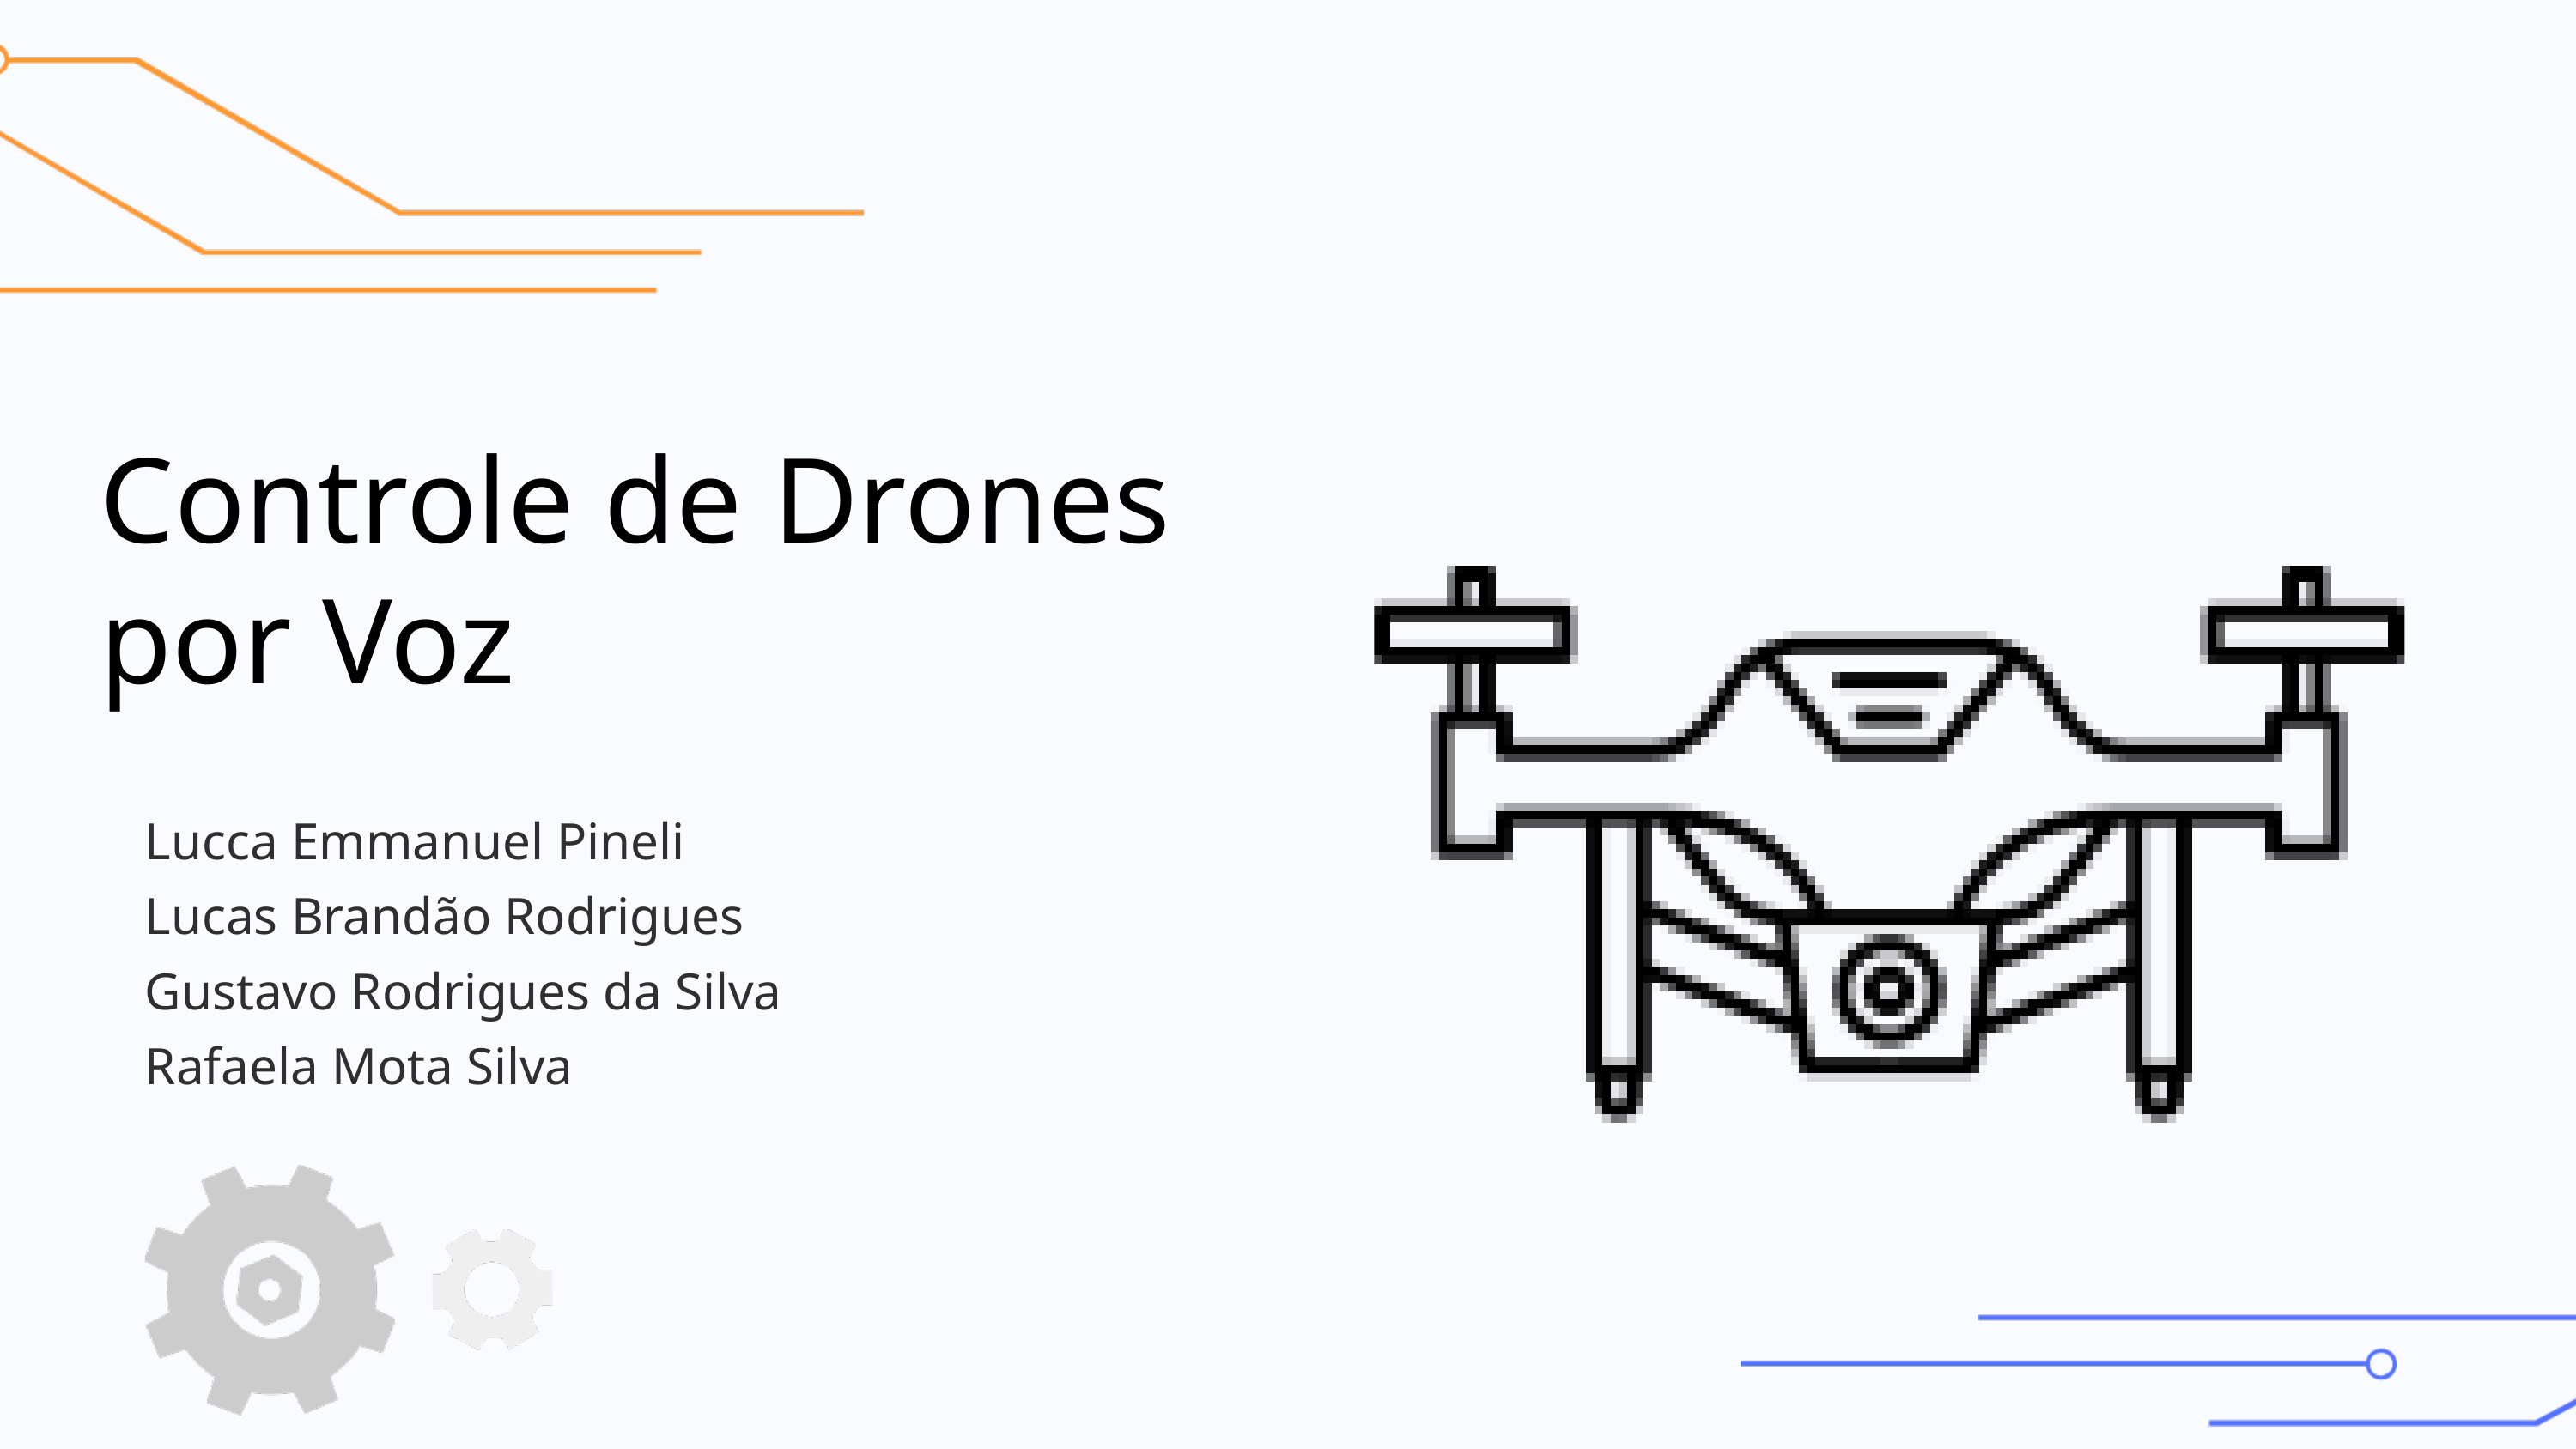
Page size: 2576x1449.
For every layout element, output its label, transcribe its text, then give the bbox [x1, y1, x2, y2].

text_box [1374, 566, 2405, 1123]
text_box [432, 1229, 553, 1351]
text_box Controle de Drones por Voz [100, 425, 1628, 707]
text_box [144, 1165, 396, 1416]
text_box [1741, 1303, 2576, 1427]
text_box Lucca Emmanuel Pineli Lucas Brandão Rodrigues Gustavo Rodrigues da Silva Rafaela Mota Silva [144, 794, 1048, 1095]
text_box [0, 44, 865, 307]
